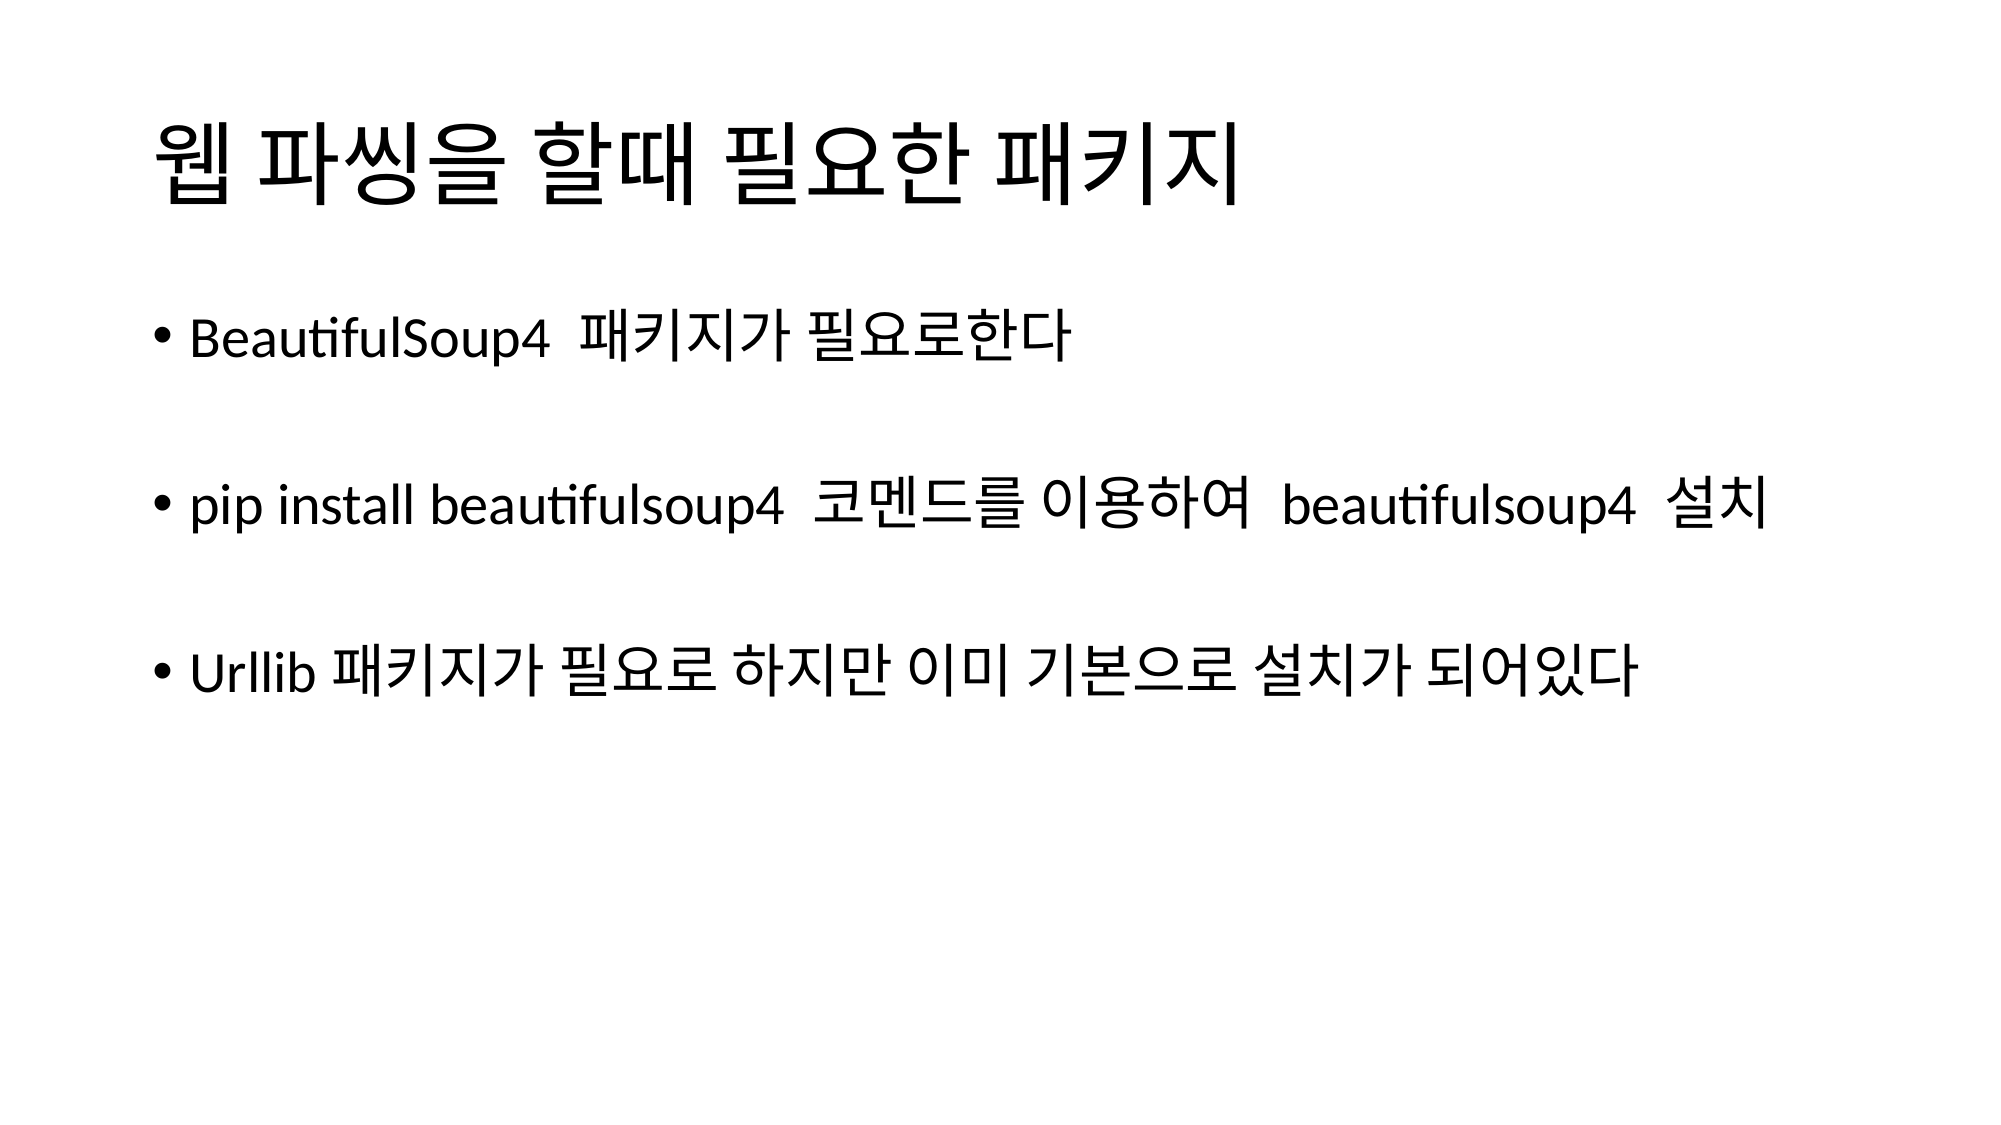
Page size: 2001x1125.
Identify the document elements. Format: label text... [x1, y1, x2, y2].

text_box 웹 파씽을 할때 필요한 패키지 [137, 59, 1863, 278]
text_box BeautifulSoup4 패키지가 필요로한다 pip install beautifulsoup4 코멘드를 이용하여 beautifulsoup4 설치 Urllib패키지가 필요로 하지만 이미 기본으로 설치가 되어있다 [137, 299, 1863, 1014]
